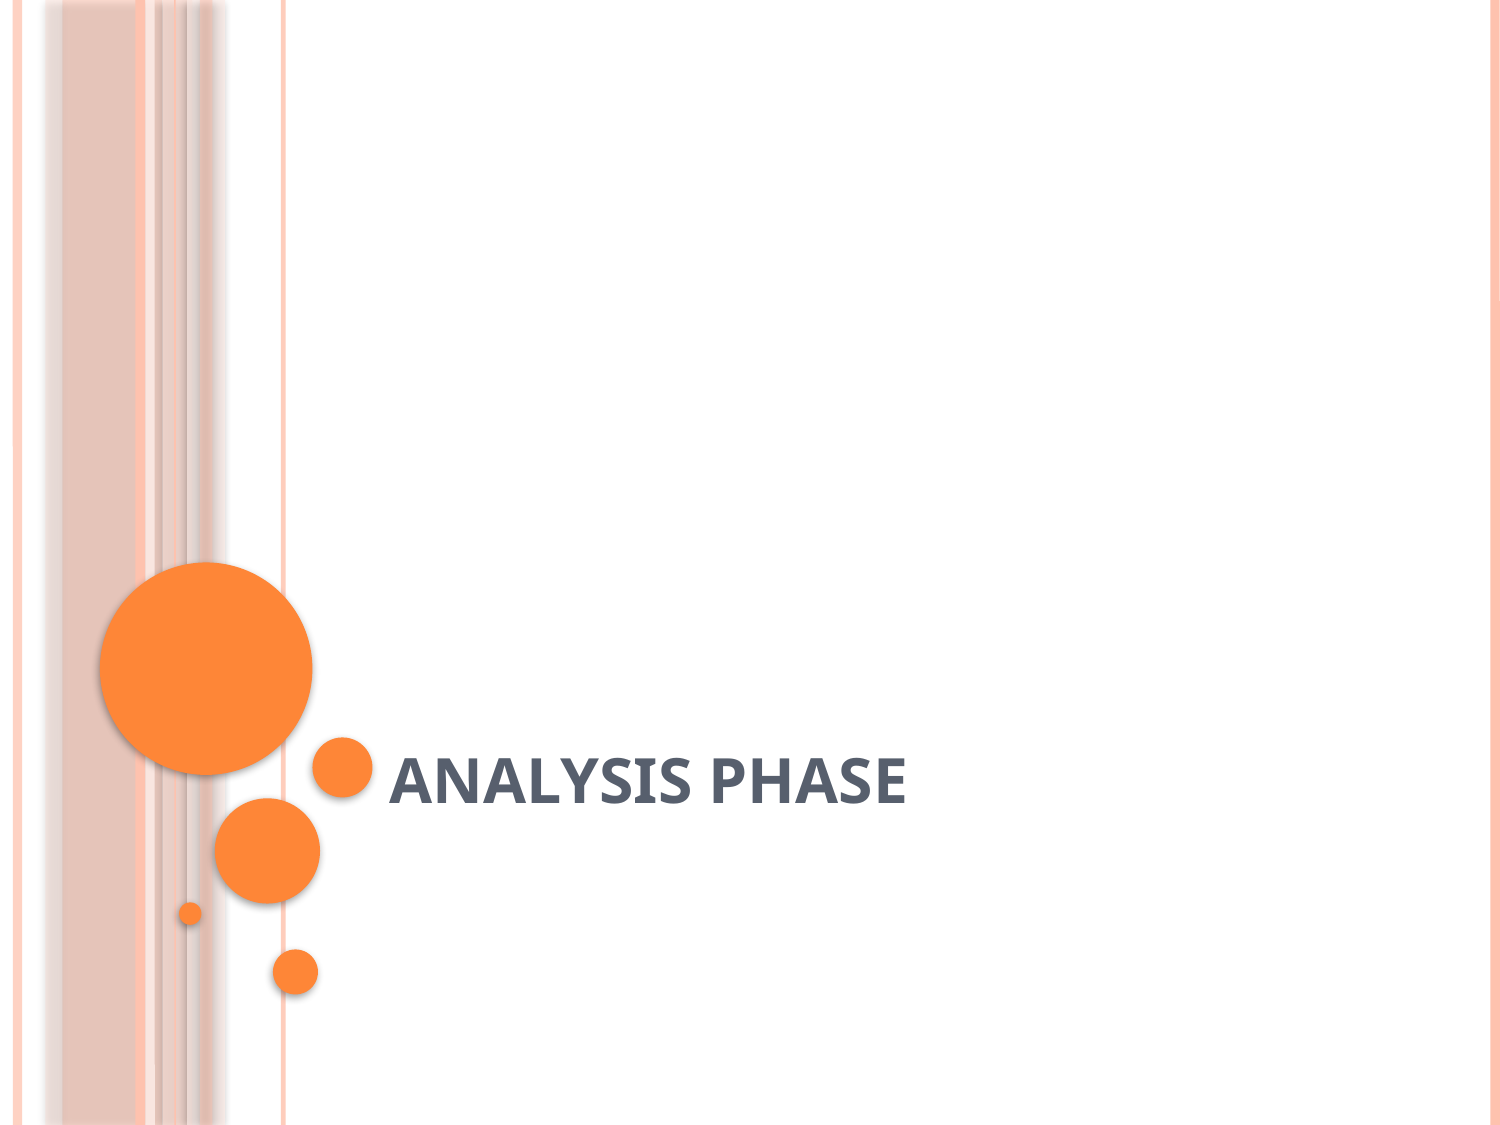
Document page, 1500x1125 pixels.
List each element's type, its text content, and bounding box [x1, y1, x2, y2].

title ANALYSIS PHASE [375, 512, 1388, 824]
